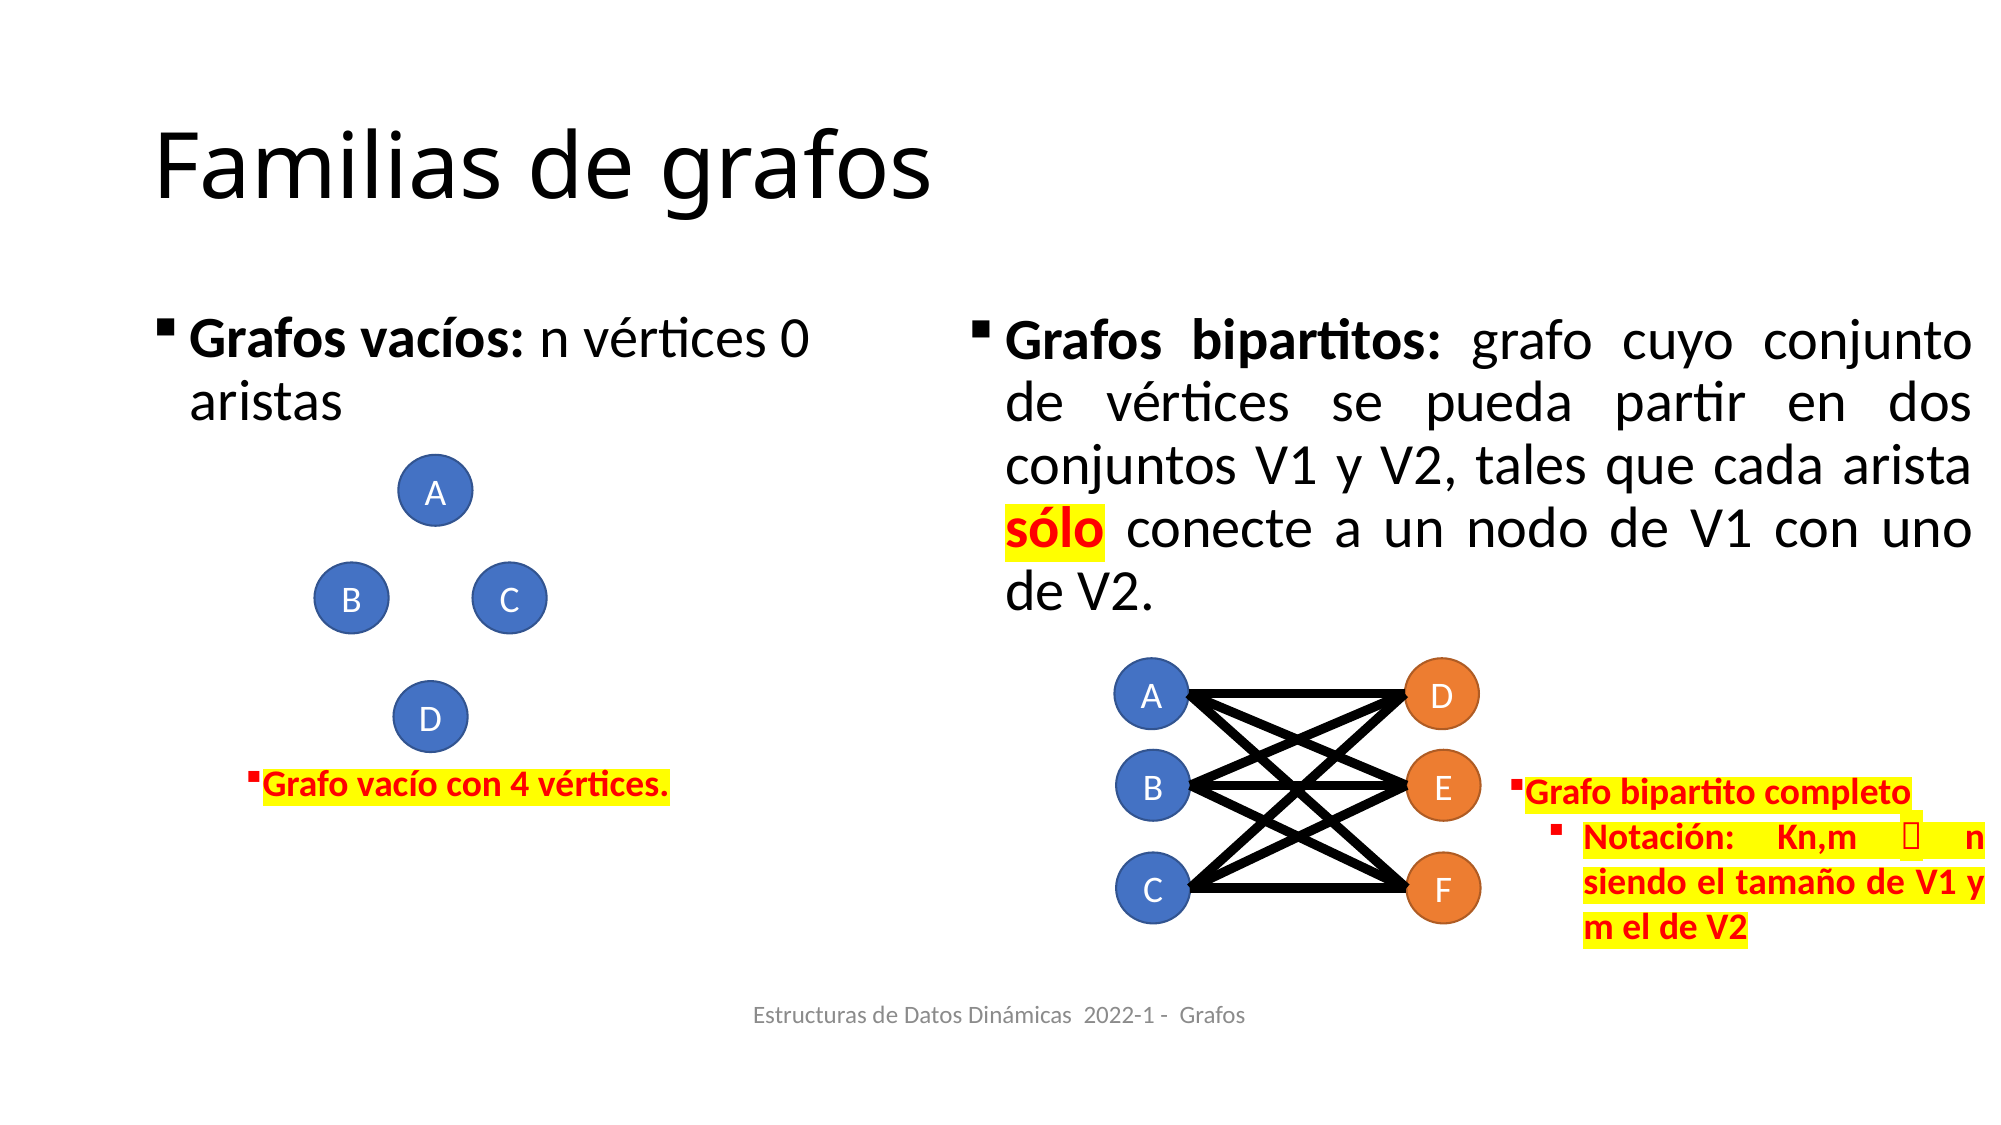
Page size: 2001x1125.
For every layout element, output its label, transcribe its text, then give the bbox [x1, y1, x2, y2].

text_box B [313, 561, 390, 635]
text_box Grafo vacío con 4 vértices. [230, 752, 738, 812]
text_box C [1115, 851, 1191, 925]
text_box B [1115, 748, 1188, 822]
text_box F [1405, 851, 1482, 925]
footer Estructuras de Datos Dinámicas 2022-1 - Grafos [662, 983, 1338, 1044]
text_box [1190, 693, 1405, 888]
text_box A [1113, 657, 1190, 731]
text_box D [392, 680, 469, 752]
text_box D [1404, 657, 1481, 731]
title Familias de grafos [137, 59, 1863, 278]
list Grafos vacíos: n vértices 0 aristas [137, 299, 826, 1014]
text_box E [1407, 748, 1482, 822]
text_box Grafo bipartito completo Notación: Kn,m  n siendo el tamaño de V1 y m el de V2 [1493, 760, 2000, 955]
text_box C [471, 561, 548, 635]
text_box A [397, 453, 474, 527]
text_box Grafos bipartitos: grafo cuyo conjunto de vértices se pueda partir en dos conjuntos V1 y V2, tales que cada arista sólo conecte a un nodo de V1 con uno de V2. [952, 301, 1989, 1016]
